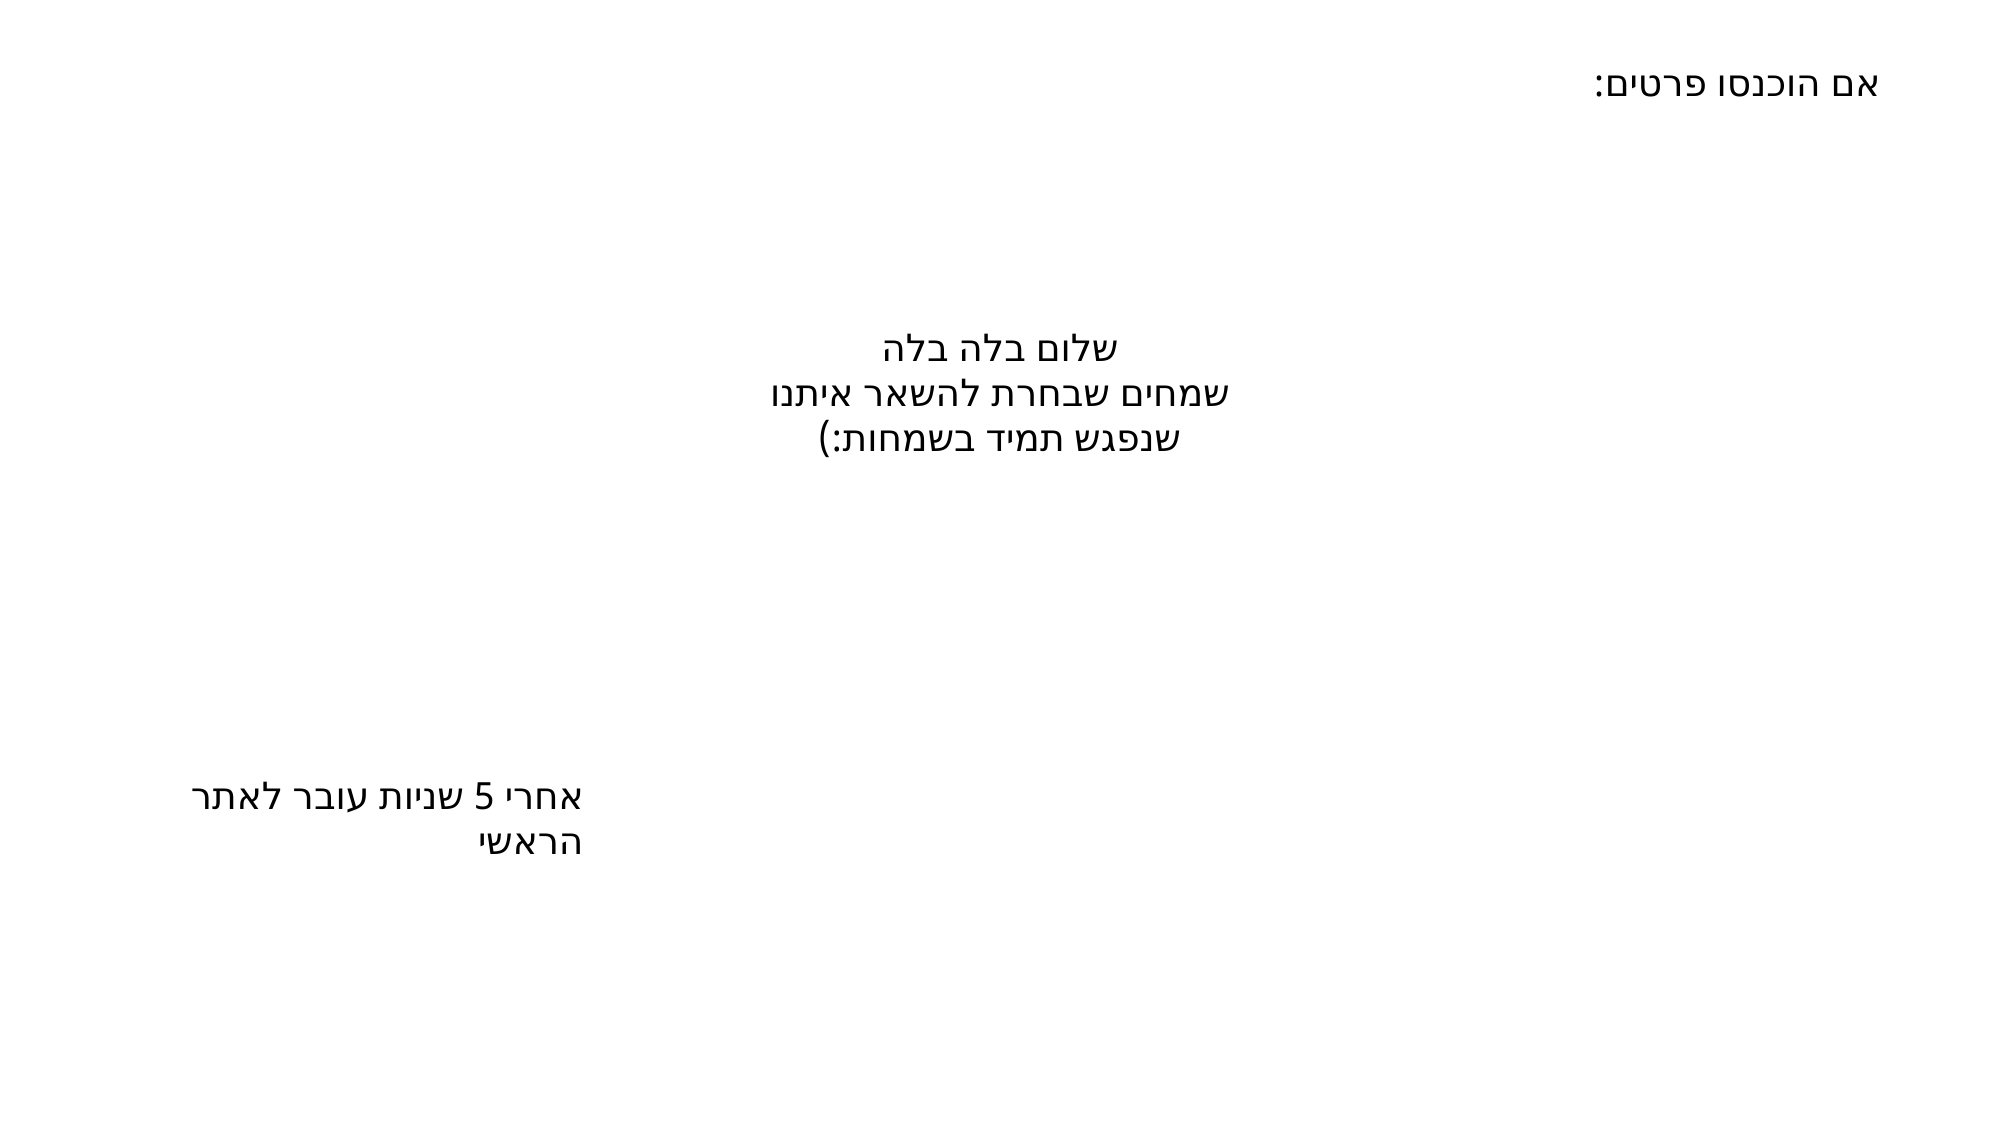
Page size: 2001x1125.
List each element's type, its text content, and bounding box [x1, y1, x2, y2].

text_box שלום בלה בלה שמחים שבחרת להשאר איתנו שנפגש תמיד בשמחות:) [711, 316, 1289, 466]
text_box אם הוכנסו פרטים: [1550, 51, 1896, 112]
text_box אחרי 5 שניות עובר לאתר הראשי [76, 764, 599, 870]
